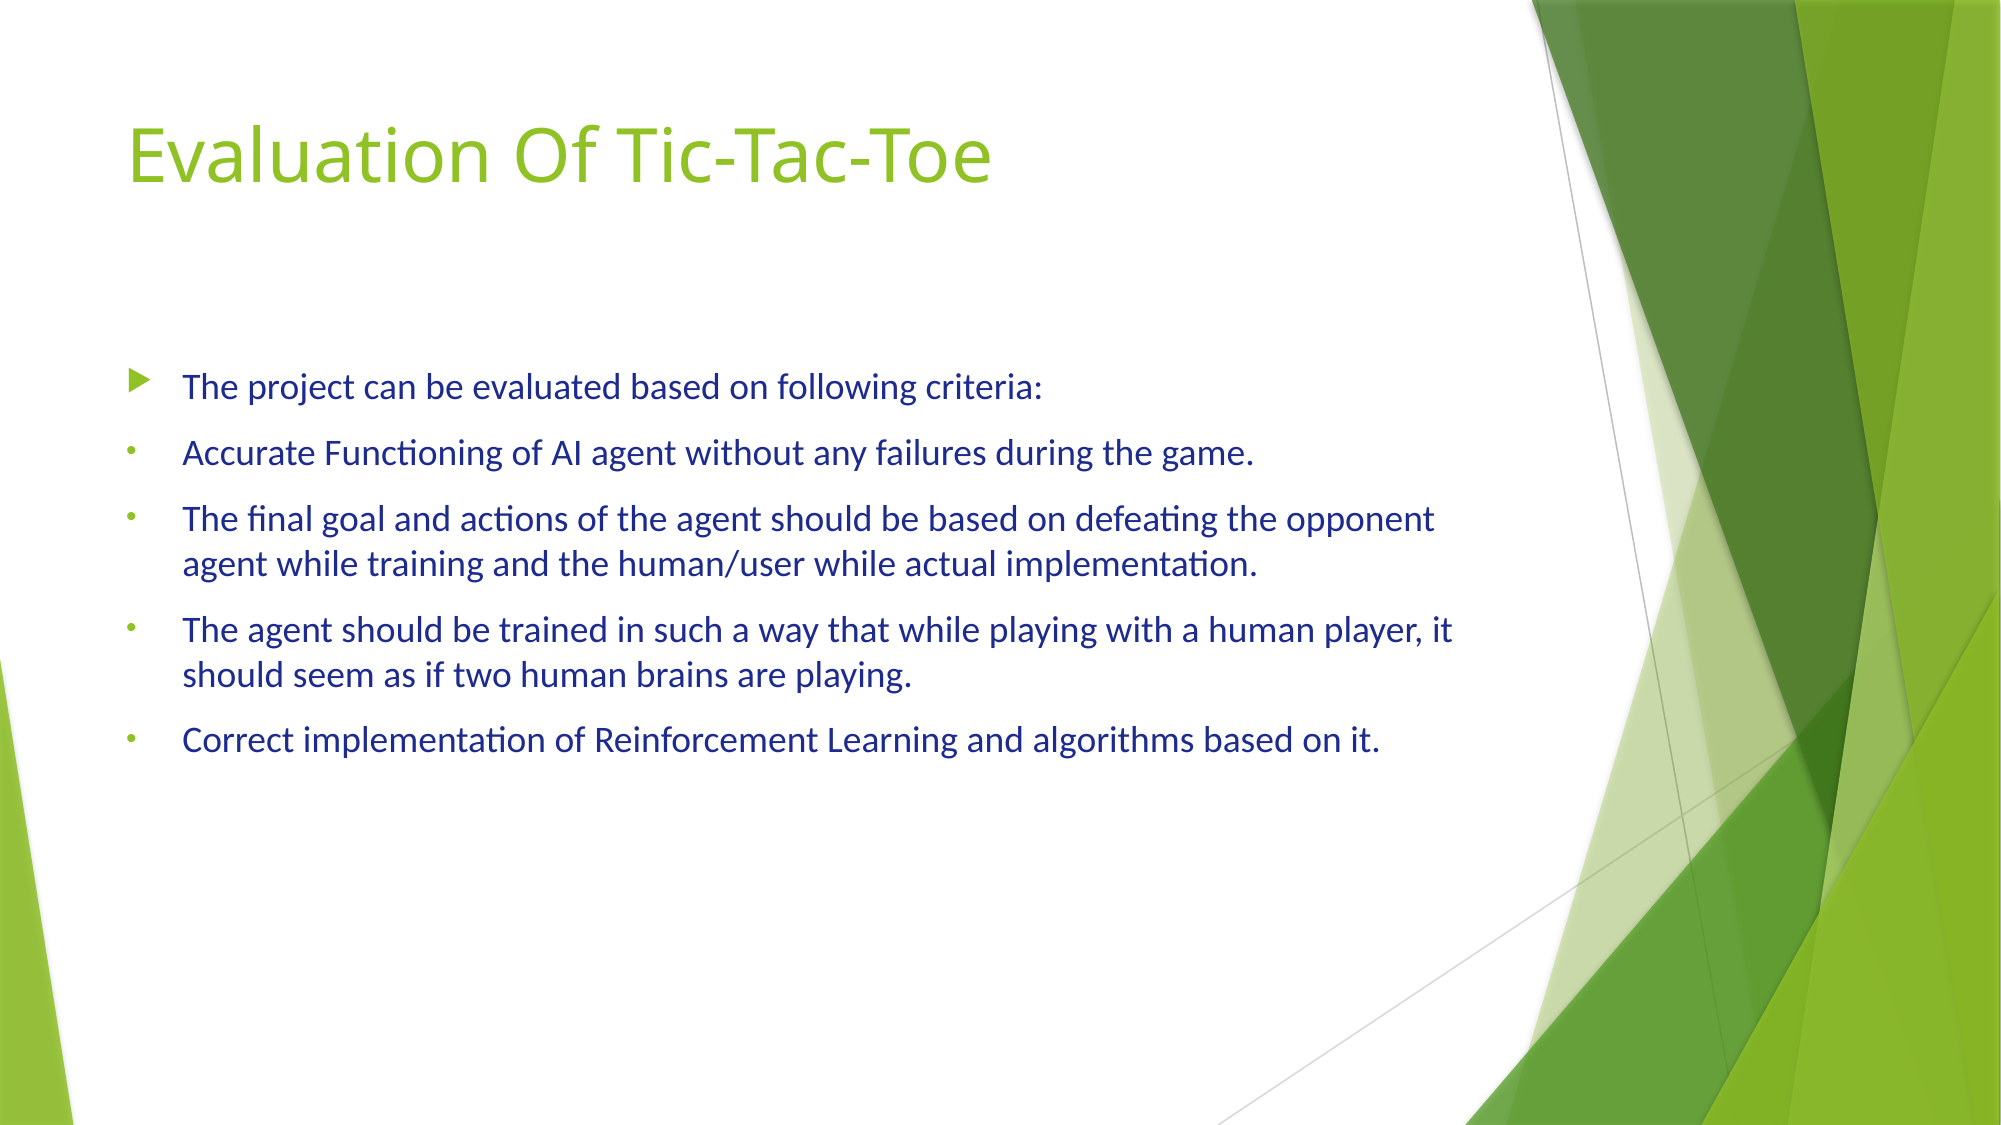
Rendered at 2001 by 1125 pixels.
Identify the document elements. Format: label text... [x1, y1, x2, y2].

list The project can be evaluated based on following criteria: Accurate Functioning of AI agent without any failures during the game. The final goal and actions of the agent should be based on defeating the opponent agent while training and the human/user while actual implementation. The agent should be trained in such a way that while playing with a human player, it should seem as if two human brains are playing. Correct implementation of Reinforcement Learning and algorithms based on it. [111, 354, 1522, 992]
title Evaluation Of Tic-Tac-Toe [111, 99, 1522, 317]
